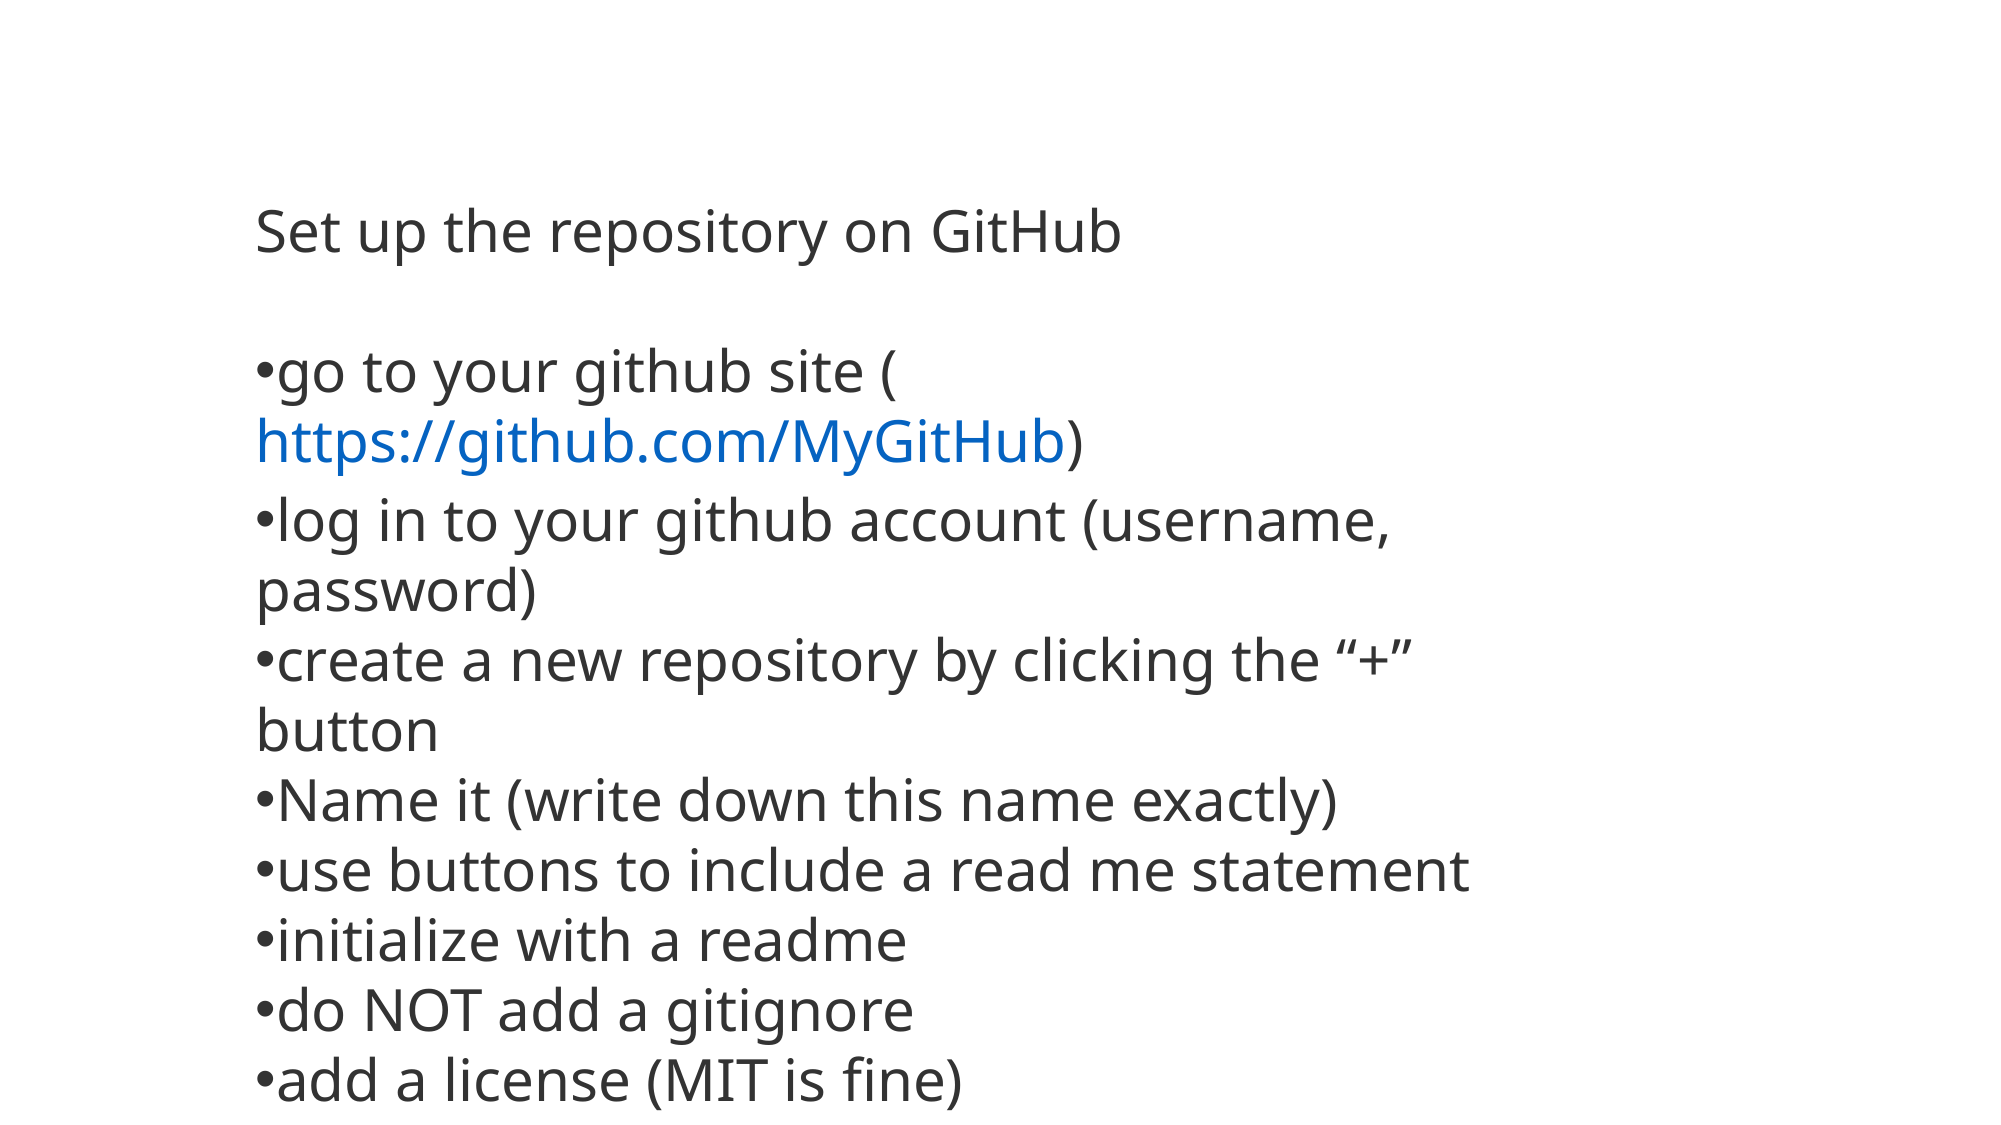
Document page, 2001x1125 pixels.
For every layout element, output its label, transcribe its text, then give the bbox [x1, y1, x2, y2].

text_box Set up the repository on GitHub go to your github site (https://github.com/MyGitHub) log in to your github account (username, password) create a new repository by clicking the “+” button Name it (write down this name exactly) use buttons to include a read me statement initialize with a readme do NOT add a gitignore add a license (MIT is fine) [240, 186, 1580, 1121]
